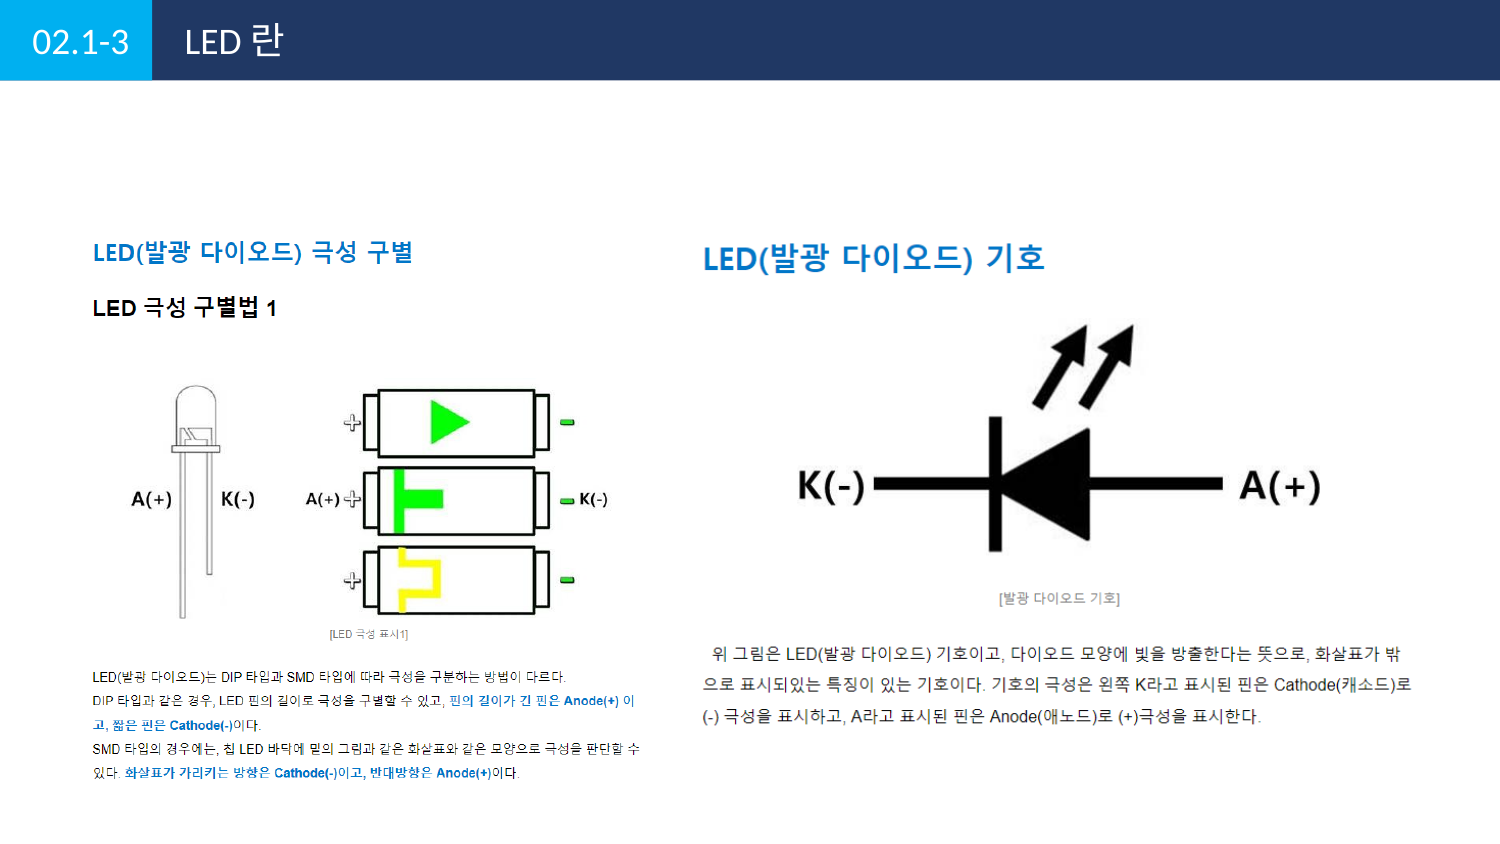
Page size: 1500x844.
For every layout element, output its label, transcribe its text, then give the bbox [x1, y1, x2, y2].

picture [66, 223, 677, 796]
picture [685, 223, 1434, 752]
text_box LED란 [169, 9, 945, 70]
text_box 02.1-3 [17, 9, 153, 70]
text_box [153, 0, 1500, 81]
text_box [0, 0, 153, 81]
